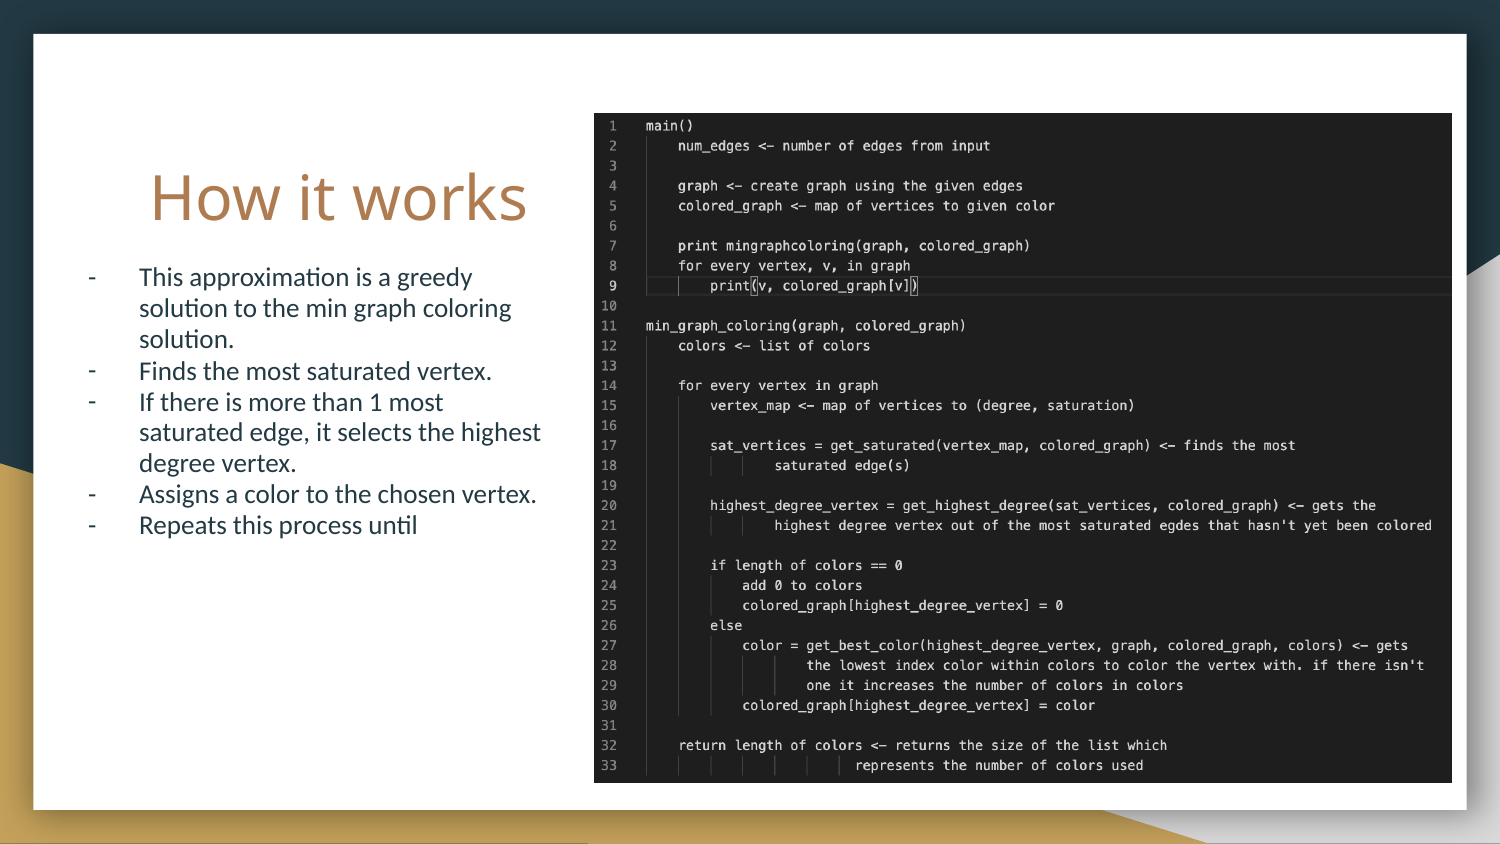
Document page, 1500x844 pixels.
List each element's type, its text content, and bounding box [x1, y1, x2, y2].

title How it works [134, 138, 589, 296]
picture [594, 113, 1452, 784]
list This approximation is a greedy solution to the min graph coloring solution. Finds the most saturated vertex. If there is more than 1 most saturated edge, it selects the highest degree vertex. Assigns a color to the chosen vertex. Repeats this process until [49, 247, 561, 650]
